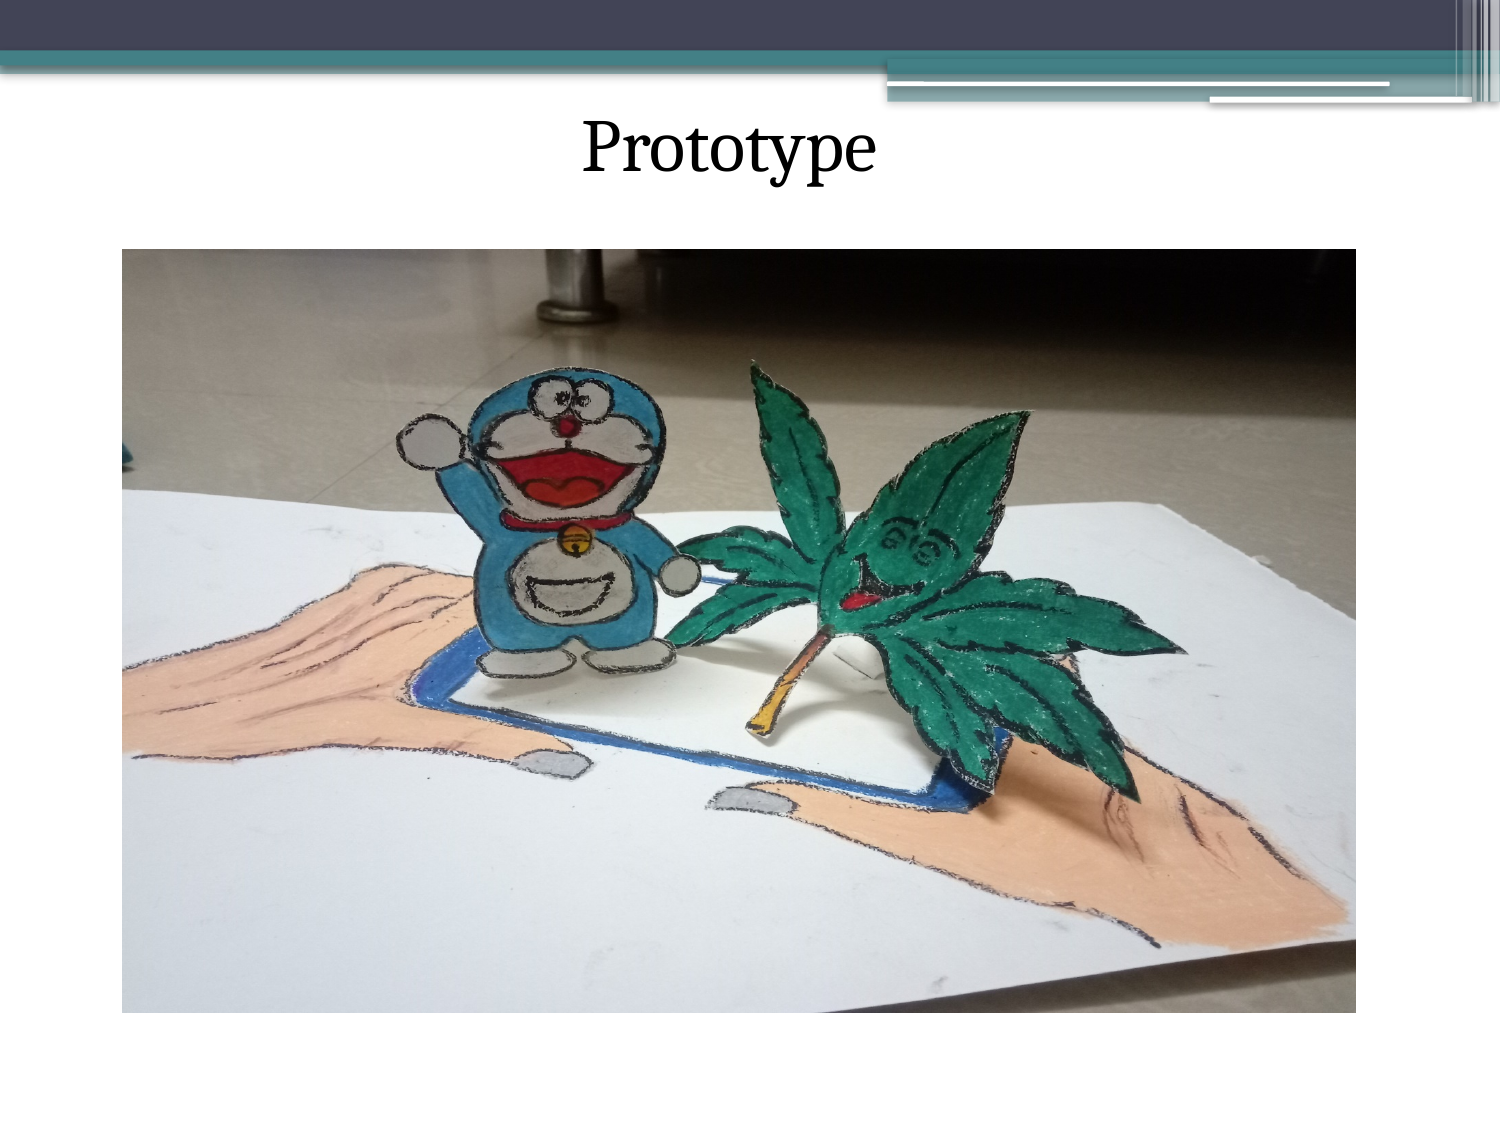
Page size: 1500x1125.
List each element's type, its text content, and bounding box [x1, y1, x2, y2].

text_box Prototype [179, 88, 1280, 194]
picture [121, 249, 1357, 1013]
